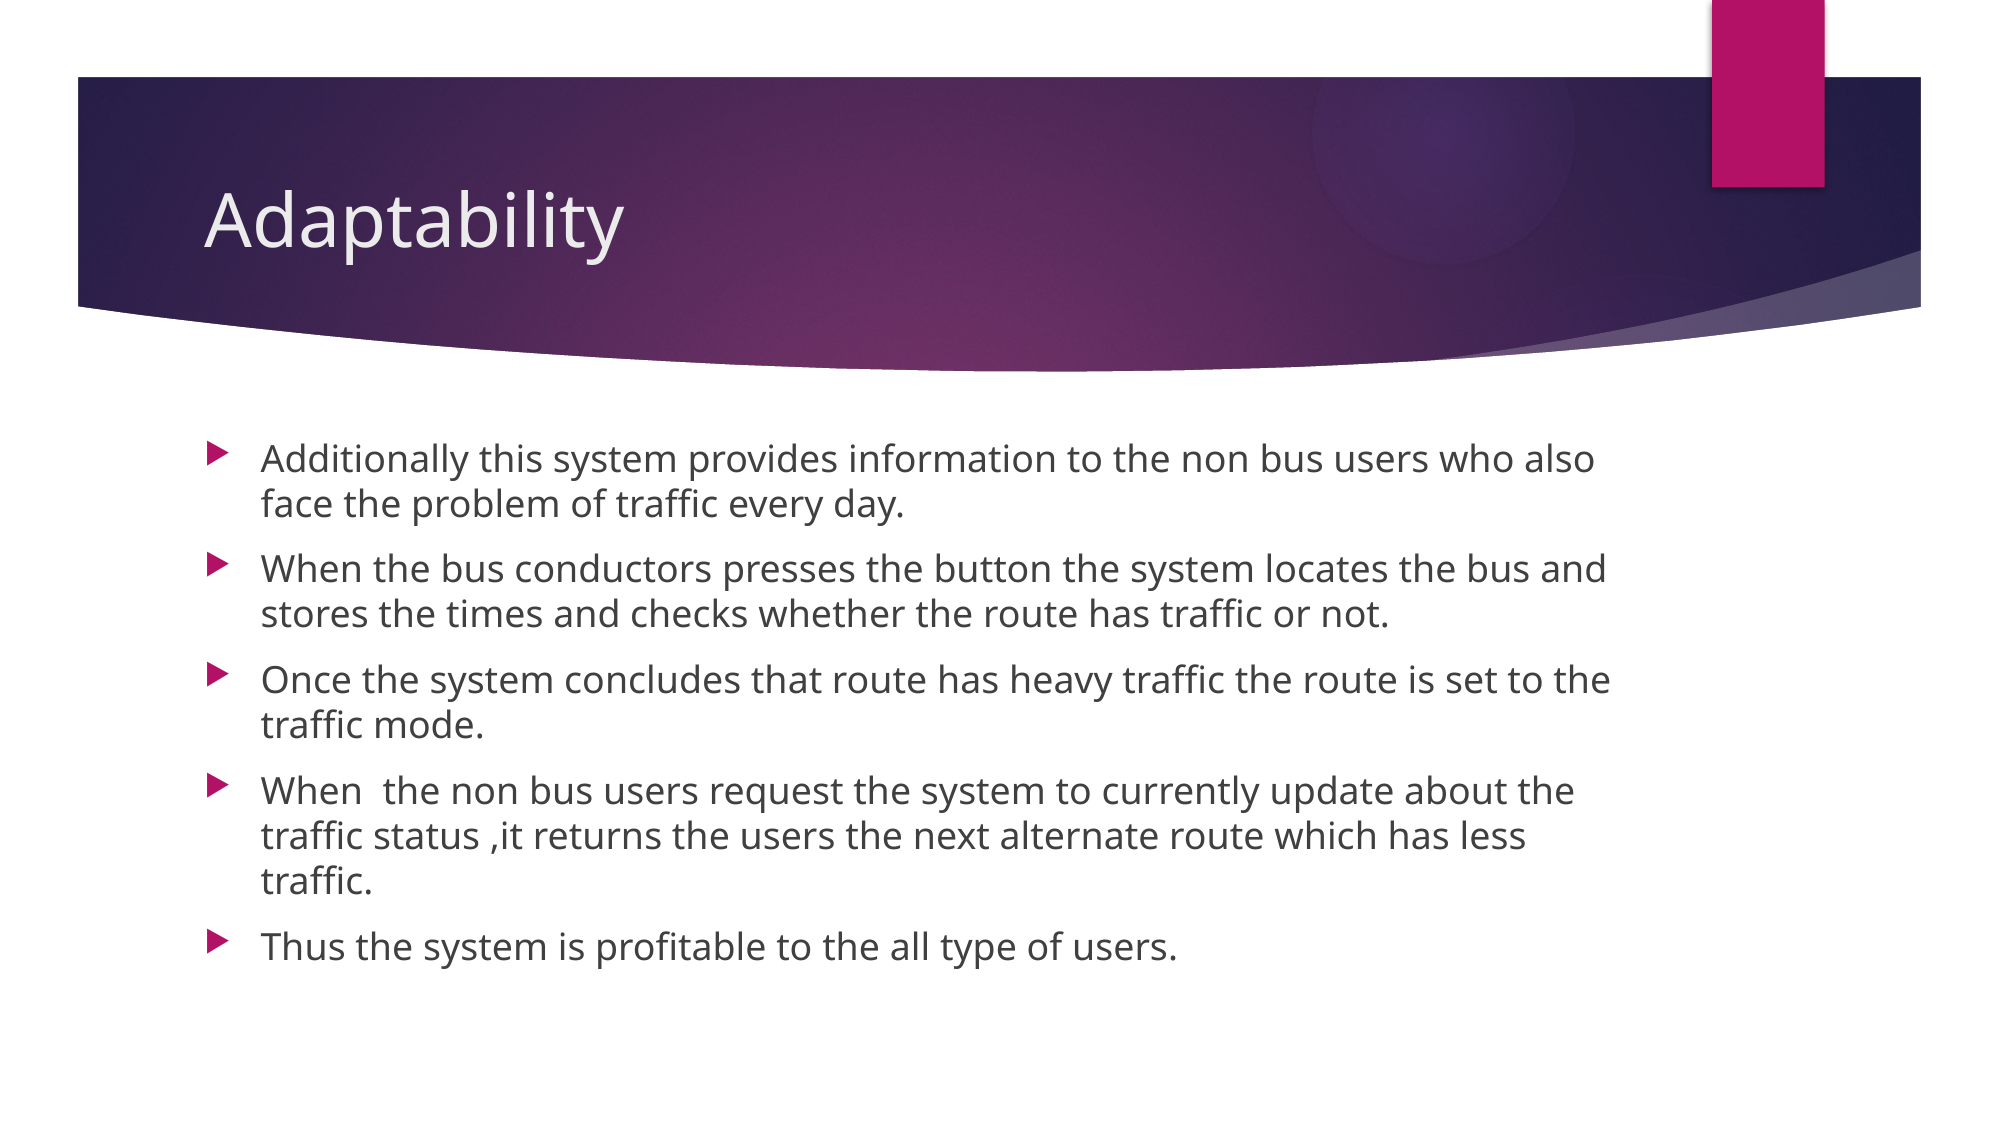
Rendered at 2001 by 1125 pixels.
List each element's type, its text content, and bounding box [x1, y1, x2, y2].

title Adaptability [189, 159, 1627, 276]
list Additionally this system provides information to the non bus users who also face the problem of traffic every day. When the bus conductors presses the button the system locates the bus and stores the times and checks whether the route has traffic or not. Once the system concludes that route has heavy traffic the route is set to the traffic mode. When the non bus users request the system to currently update about the traffic status ,it returns the users the next alternate route which has less traffic. Thus the system is profitable to the all type of users. [189, 427, 1638, 988]
